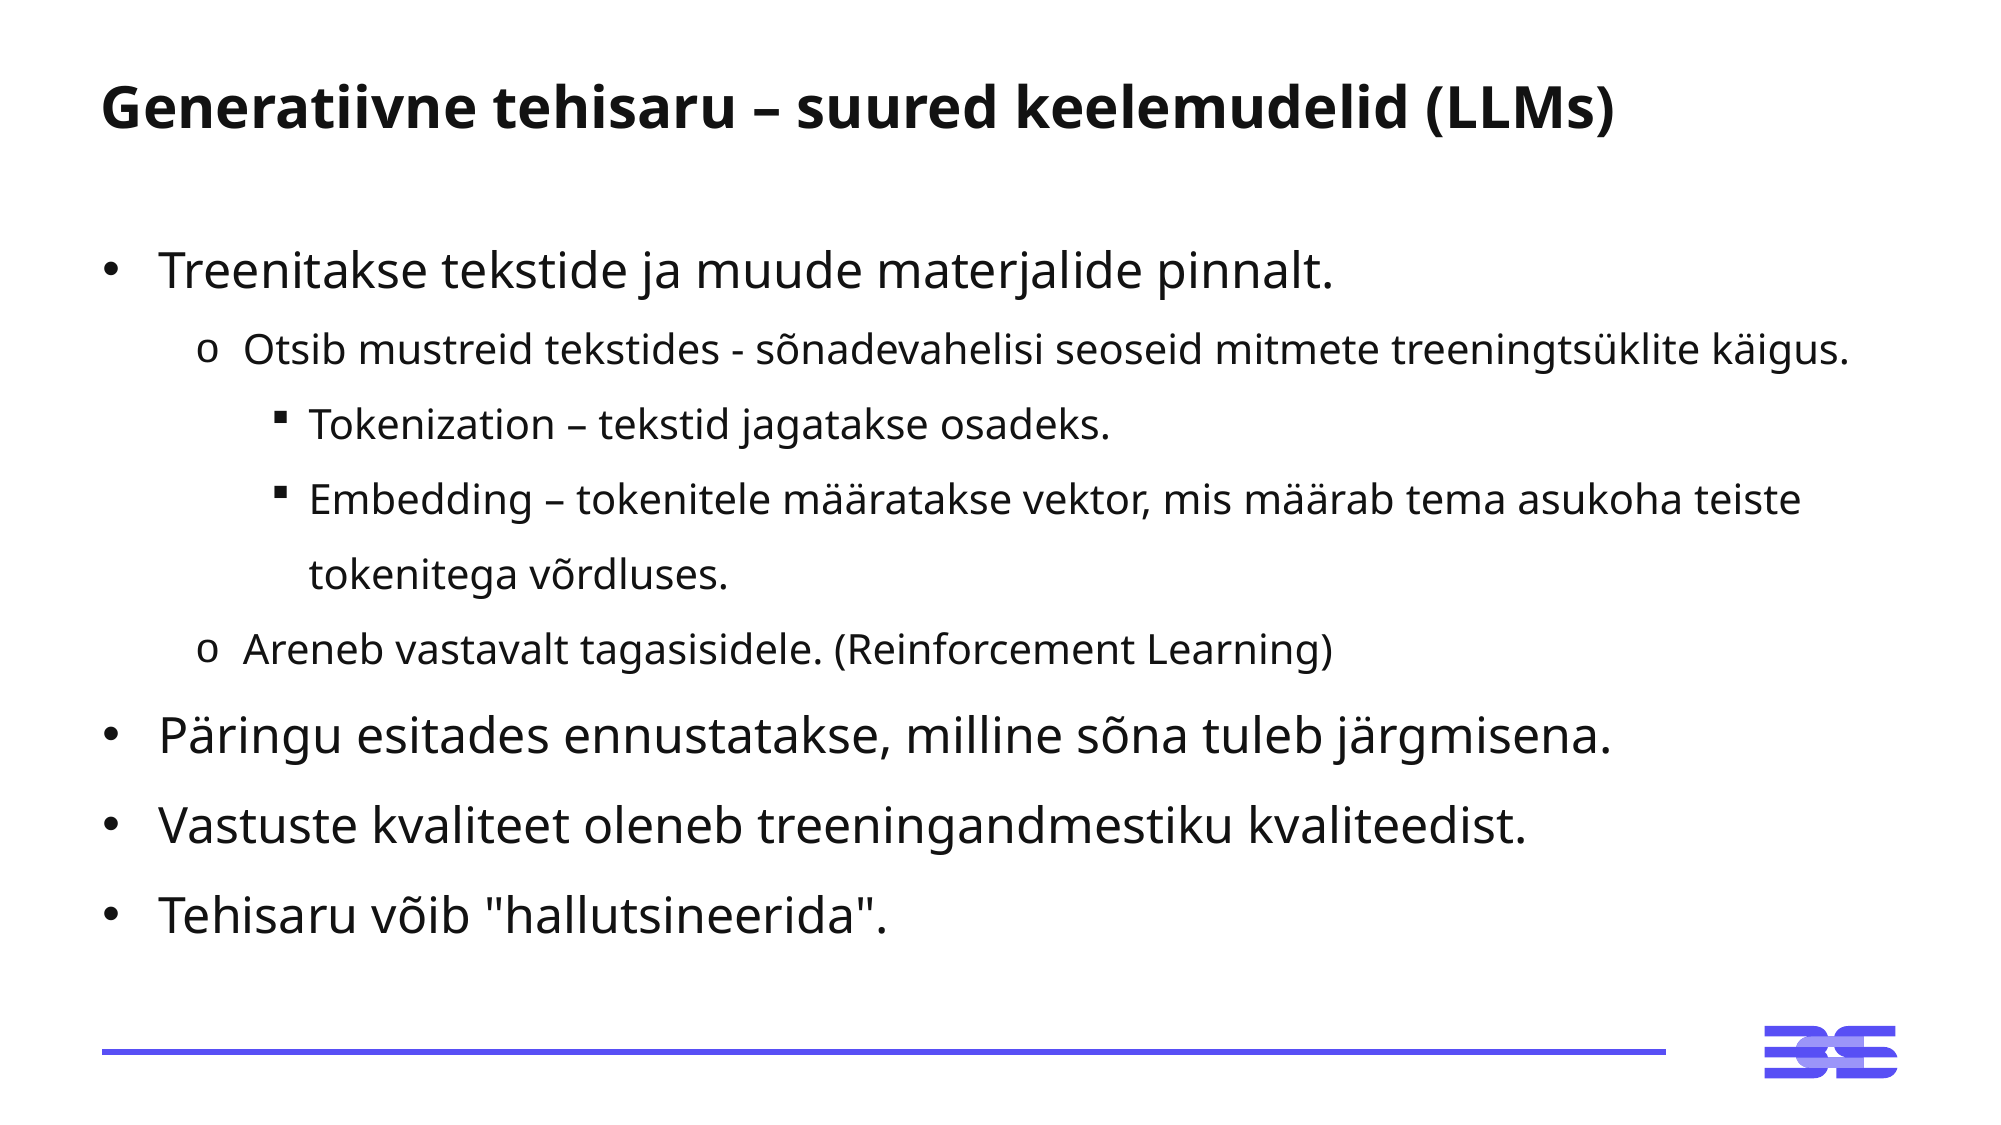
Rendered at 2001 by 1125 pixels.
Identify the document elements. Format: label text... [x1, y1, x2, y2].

list Treenitakse tekstide ja muude materjalide pinnalt. Otsib mustreid tekstides - sõnadevahelisi seoseid mitmete treeningtsüklite käigus. Tokenization – tekstid jagatakse osadeks. Embedding – tokenitele määratakse vektor, mis määrab tema asukoha teiste tokenitega võrdluses. Areneb vastavalt tagasisidele. (Reinforcement Learning) Päringu esitades ennustatakse, milline sõna tuleb järgmisena. Vastuste kvaliteet oleneb treeningandmestiku kvaliteedist. Tehisaru võib "hallutsineerida". [102, 208, 1898, 941]
title Generatiivne tehisaru – suured keelemudelid (LLMs) [100, 78, 1749, 138]
